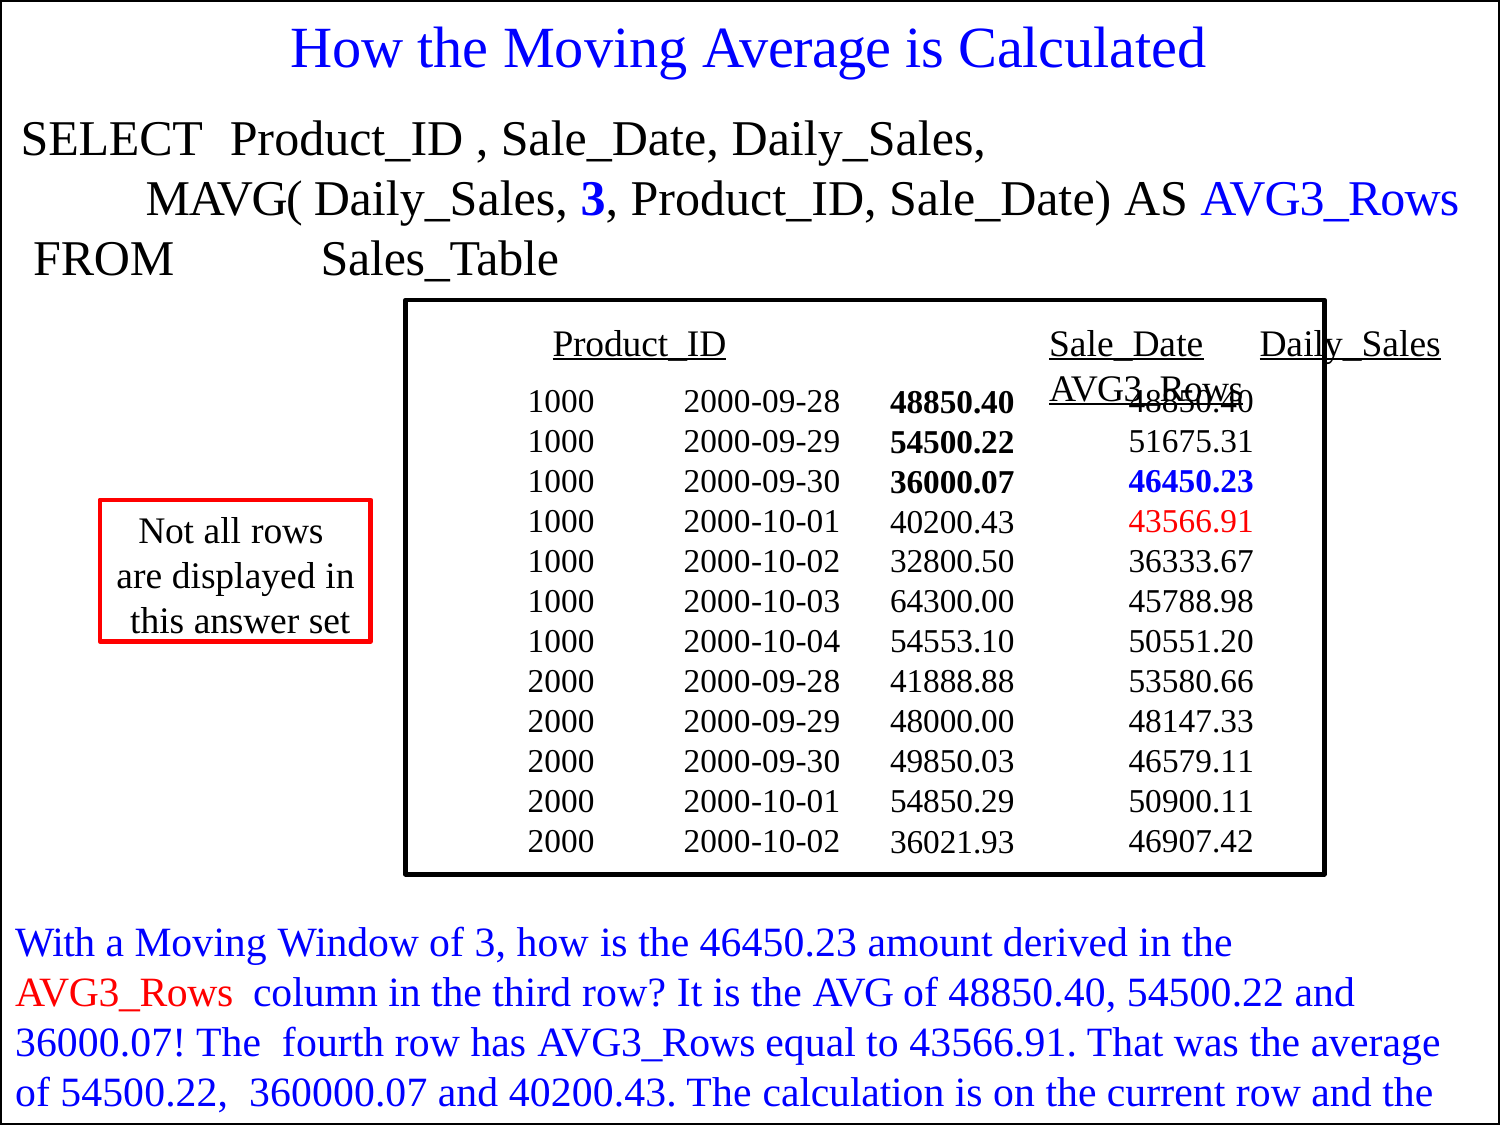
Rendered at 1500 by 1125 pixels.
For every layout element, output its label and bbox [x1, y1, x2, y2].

title [288, 6, 1212, 197]
text_box [0, 0, 1500, 1125]
